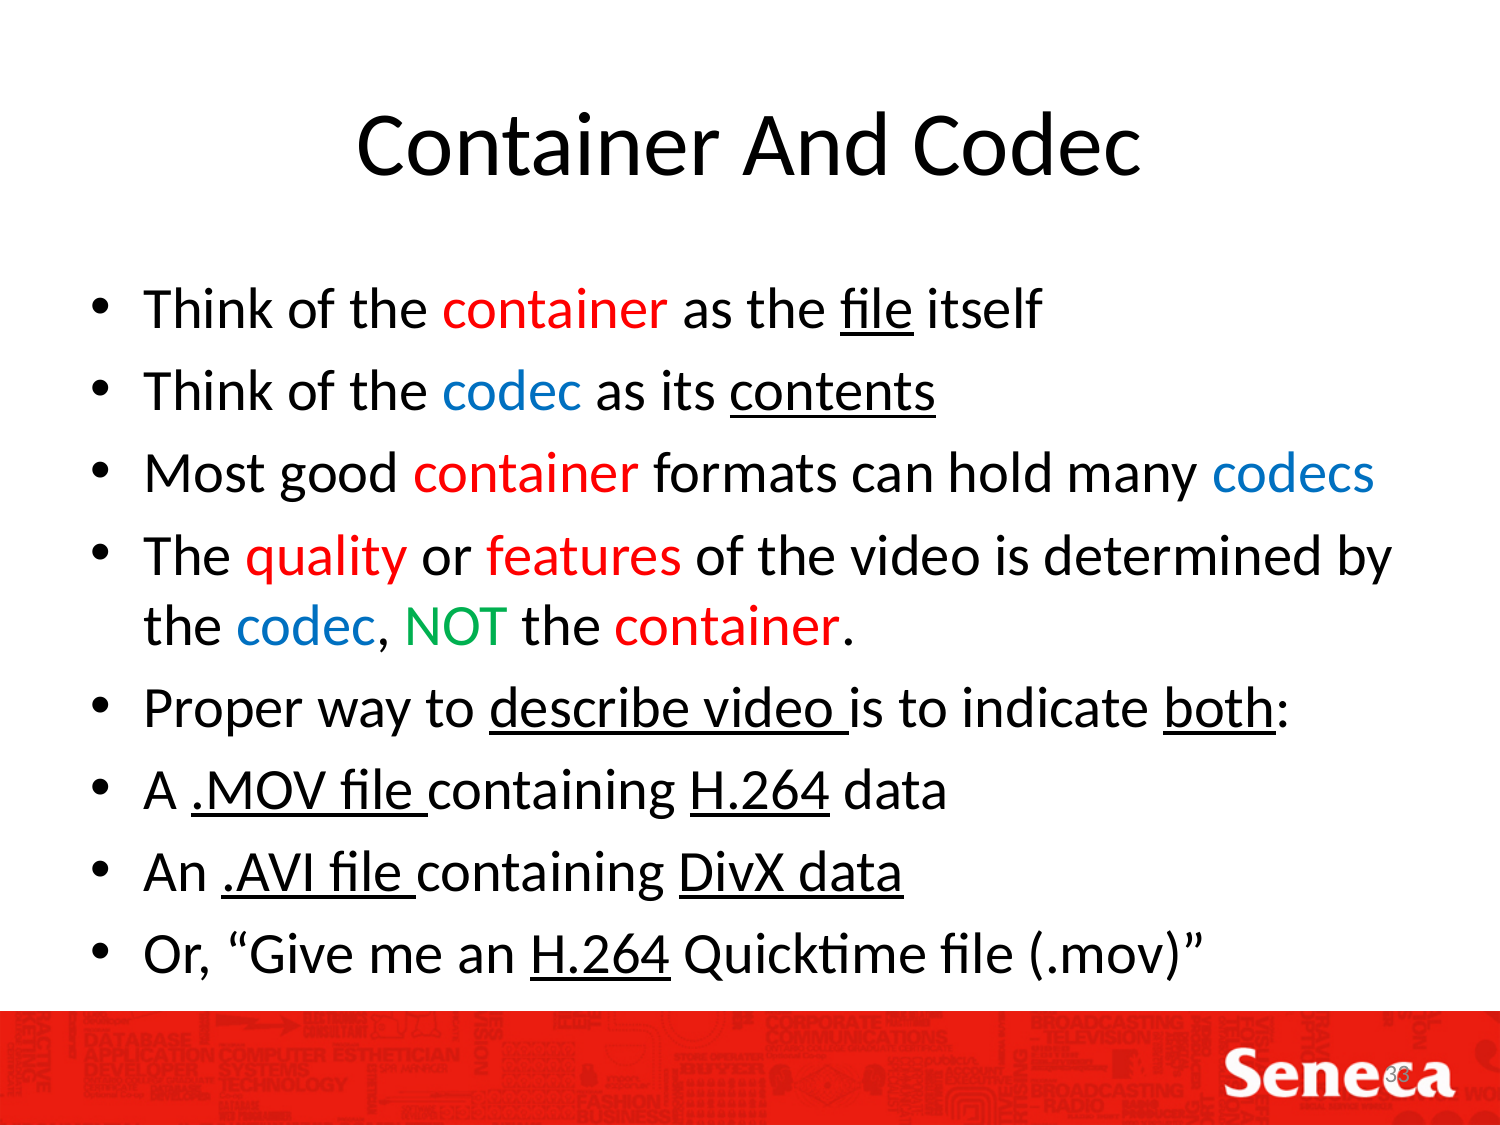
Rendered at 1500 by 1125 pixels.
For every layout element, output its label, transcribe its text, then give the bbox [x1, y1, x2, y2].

slide_number 33 [1074, 1042, 1425, 1103]
title Container And Codec [75, 45, 1425, 233]
picture [0, 1011, 1500, 1125]
list Think of the container as the file itself Think of the codec as its contents Most good container formats can hold many codecs The quality or features of the video is determined by the codec, NOT the container. Proper way to describe video is to indicate both: A .MOV file containing H.264 data An .AVI file containing DivX data Or, “Give me an H.264 Quicktime file (.mov)” [75, 262, 1425, 1005]
